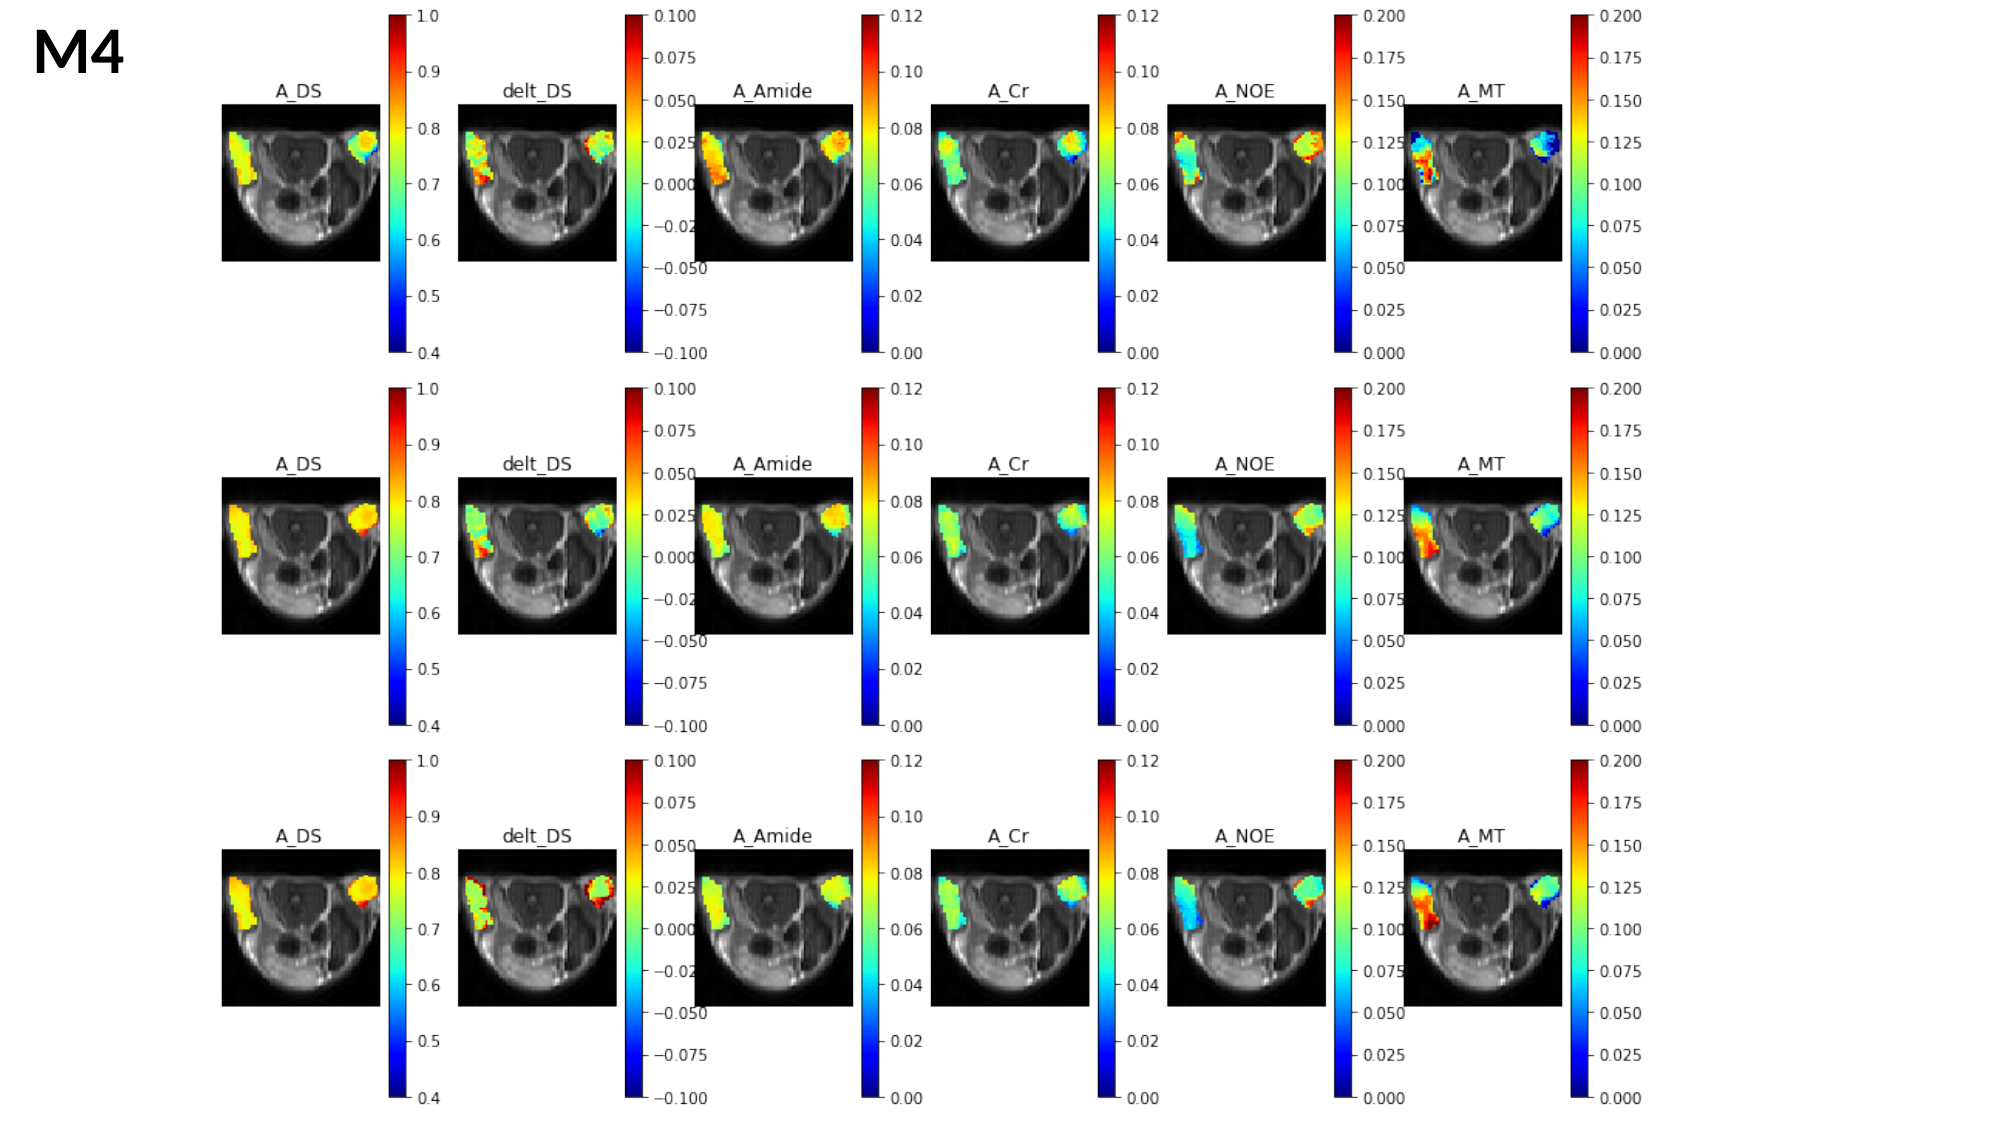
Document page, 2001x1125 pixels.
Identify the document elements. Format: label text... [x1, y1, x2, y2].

picture [180, 0, 1654, 1117]
text_box M4 [17, 0, 180, 95]
